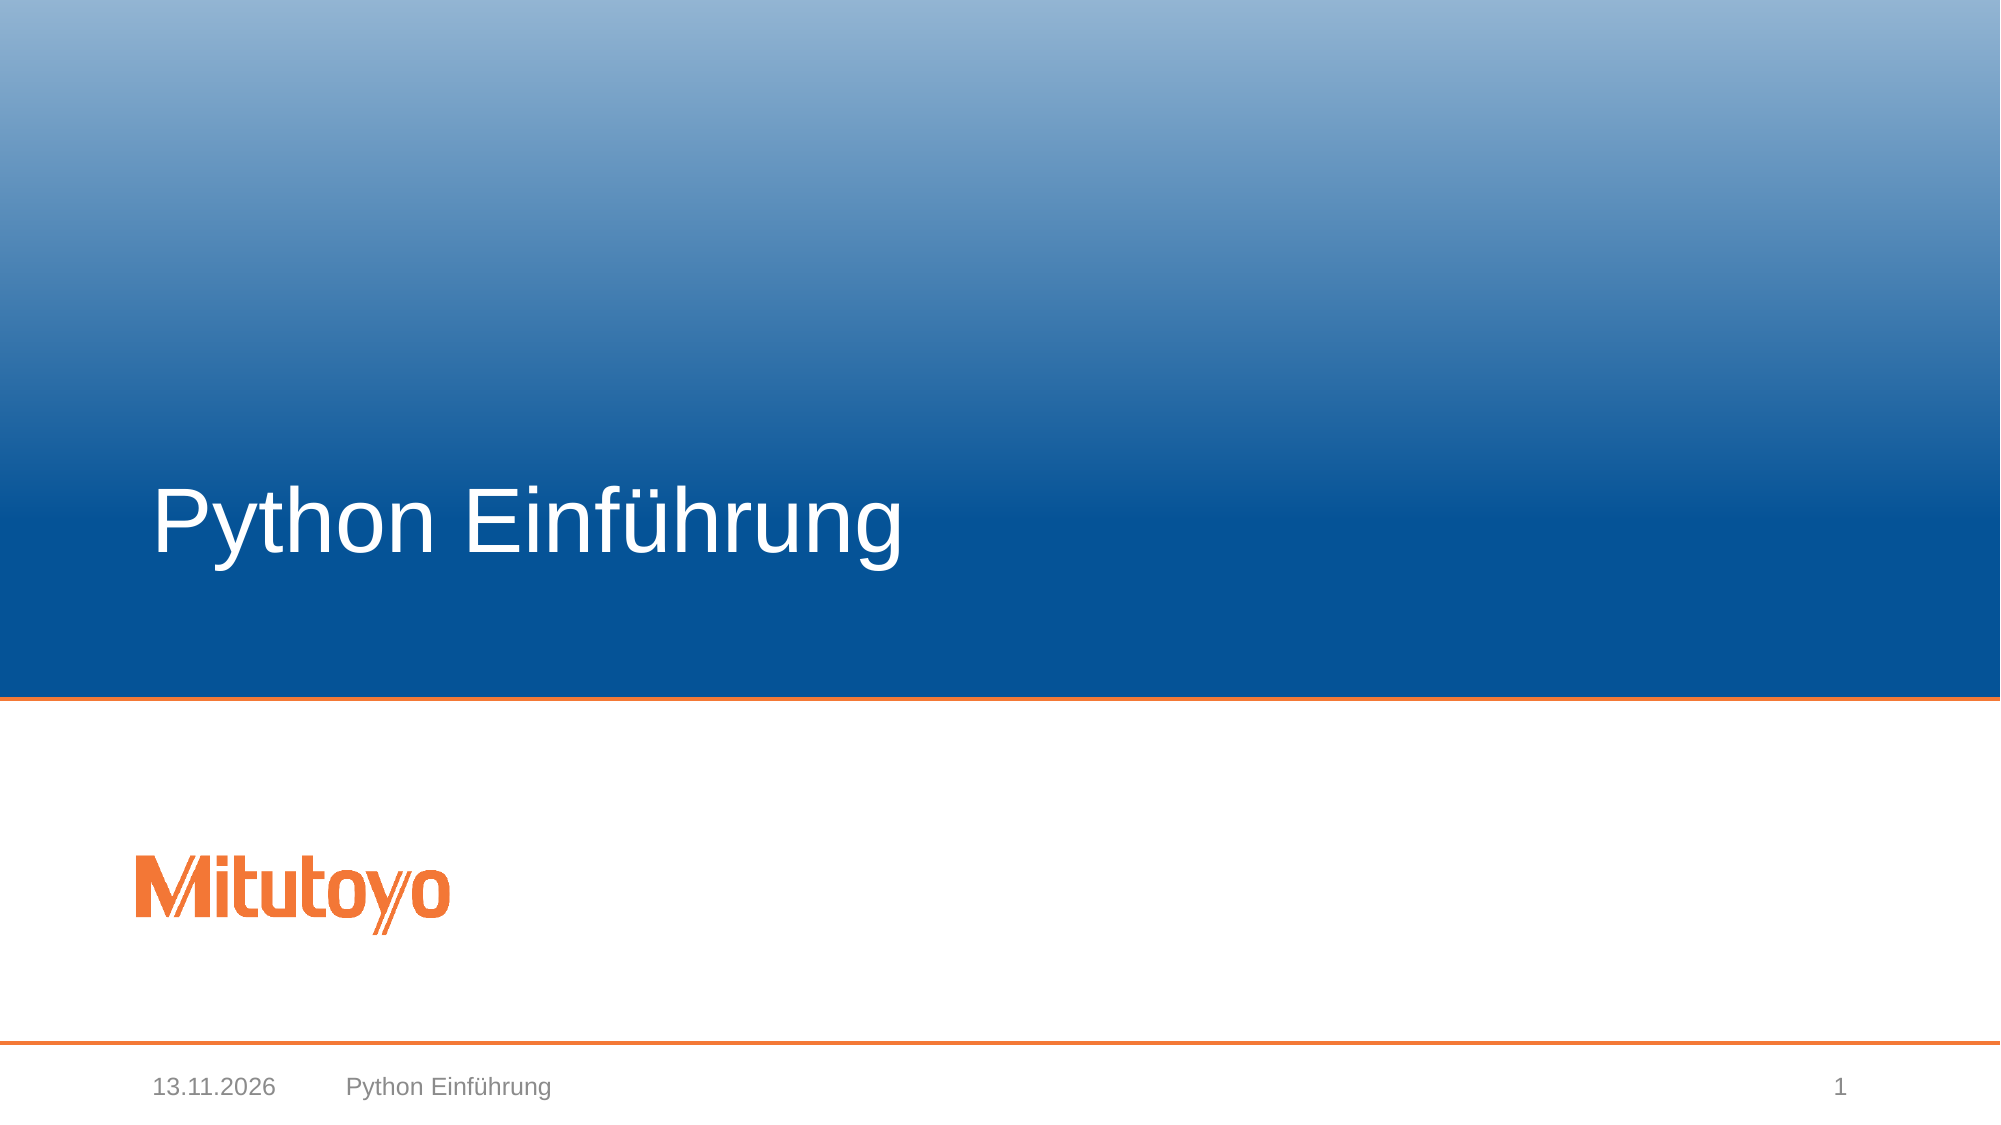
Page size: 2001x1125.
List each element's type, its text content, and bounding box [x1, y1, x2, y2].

footer Python Einführung [330, 1055, 1721, 1116]
title Python Einführung [136, 188, 1863, 580]
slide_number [137, 1055, 313, 1116]
slide_number 1 [1743, 1055, 1863, 1116]
picture [111, 836, 469, 944]
